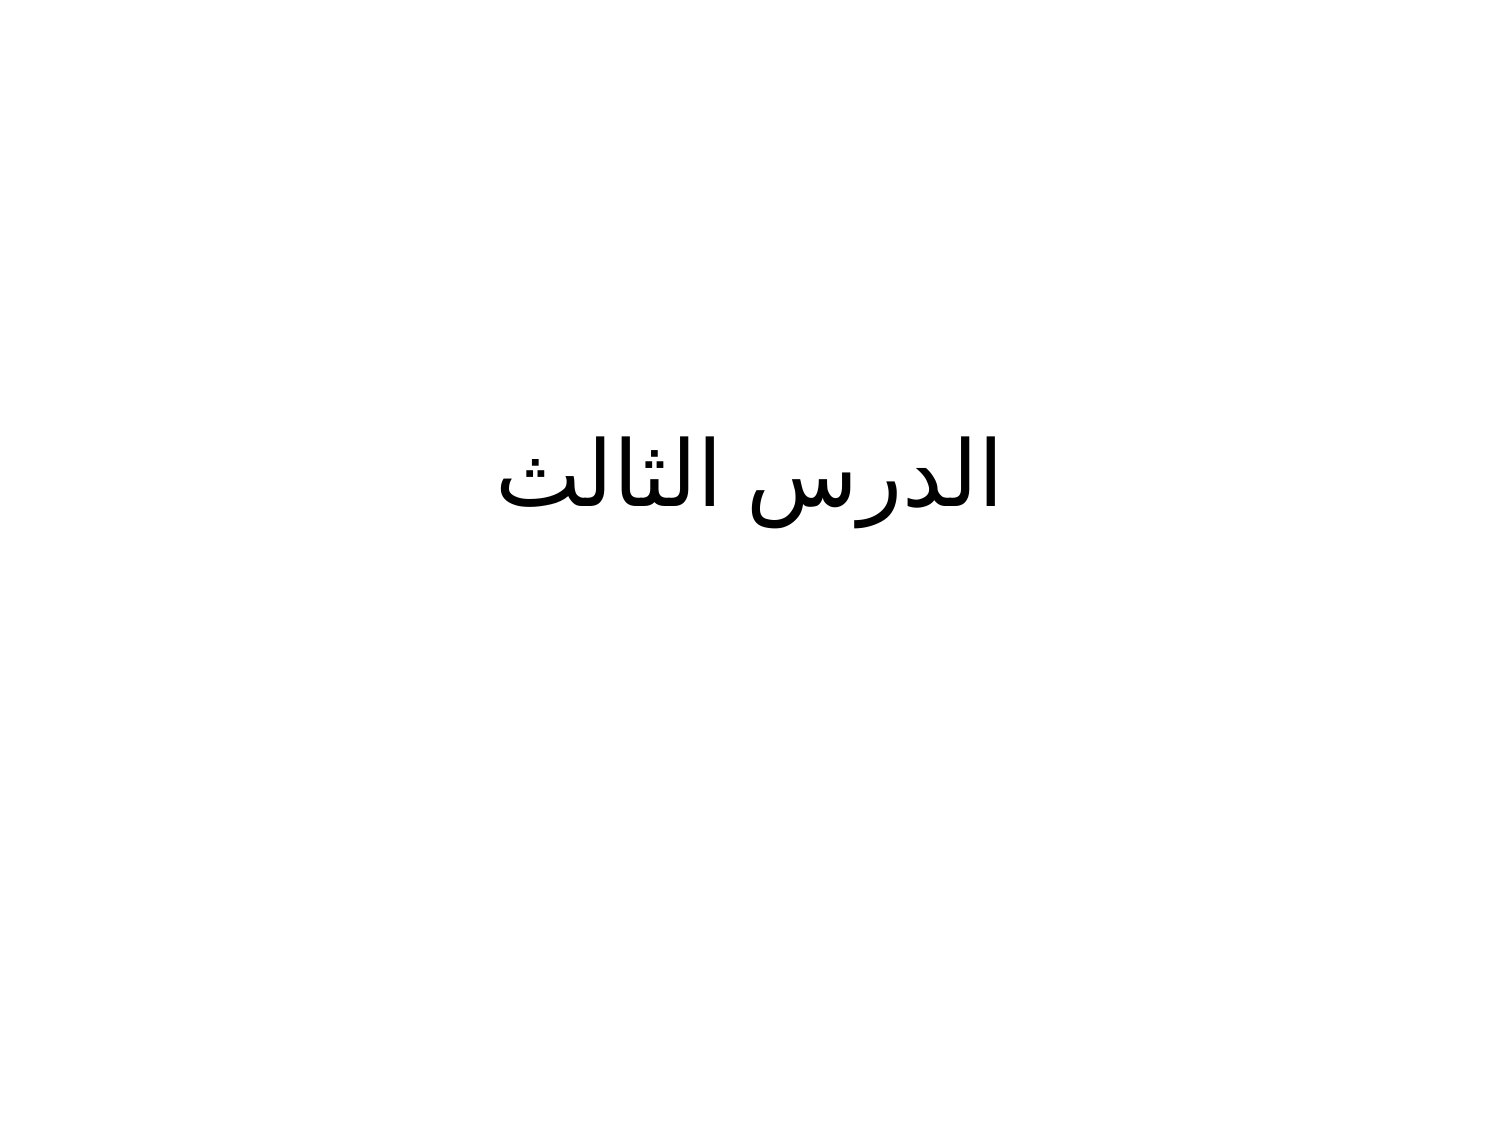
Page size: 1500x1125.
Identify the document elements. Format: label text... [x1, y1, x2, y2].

title الدرس الثالث [112, 349, 1388, 591]
